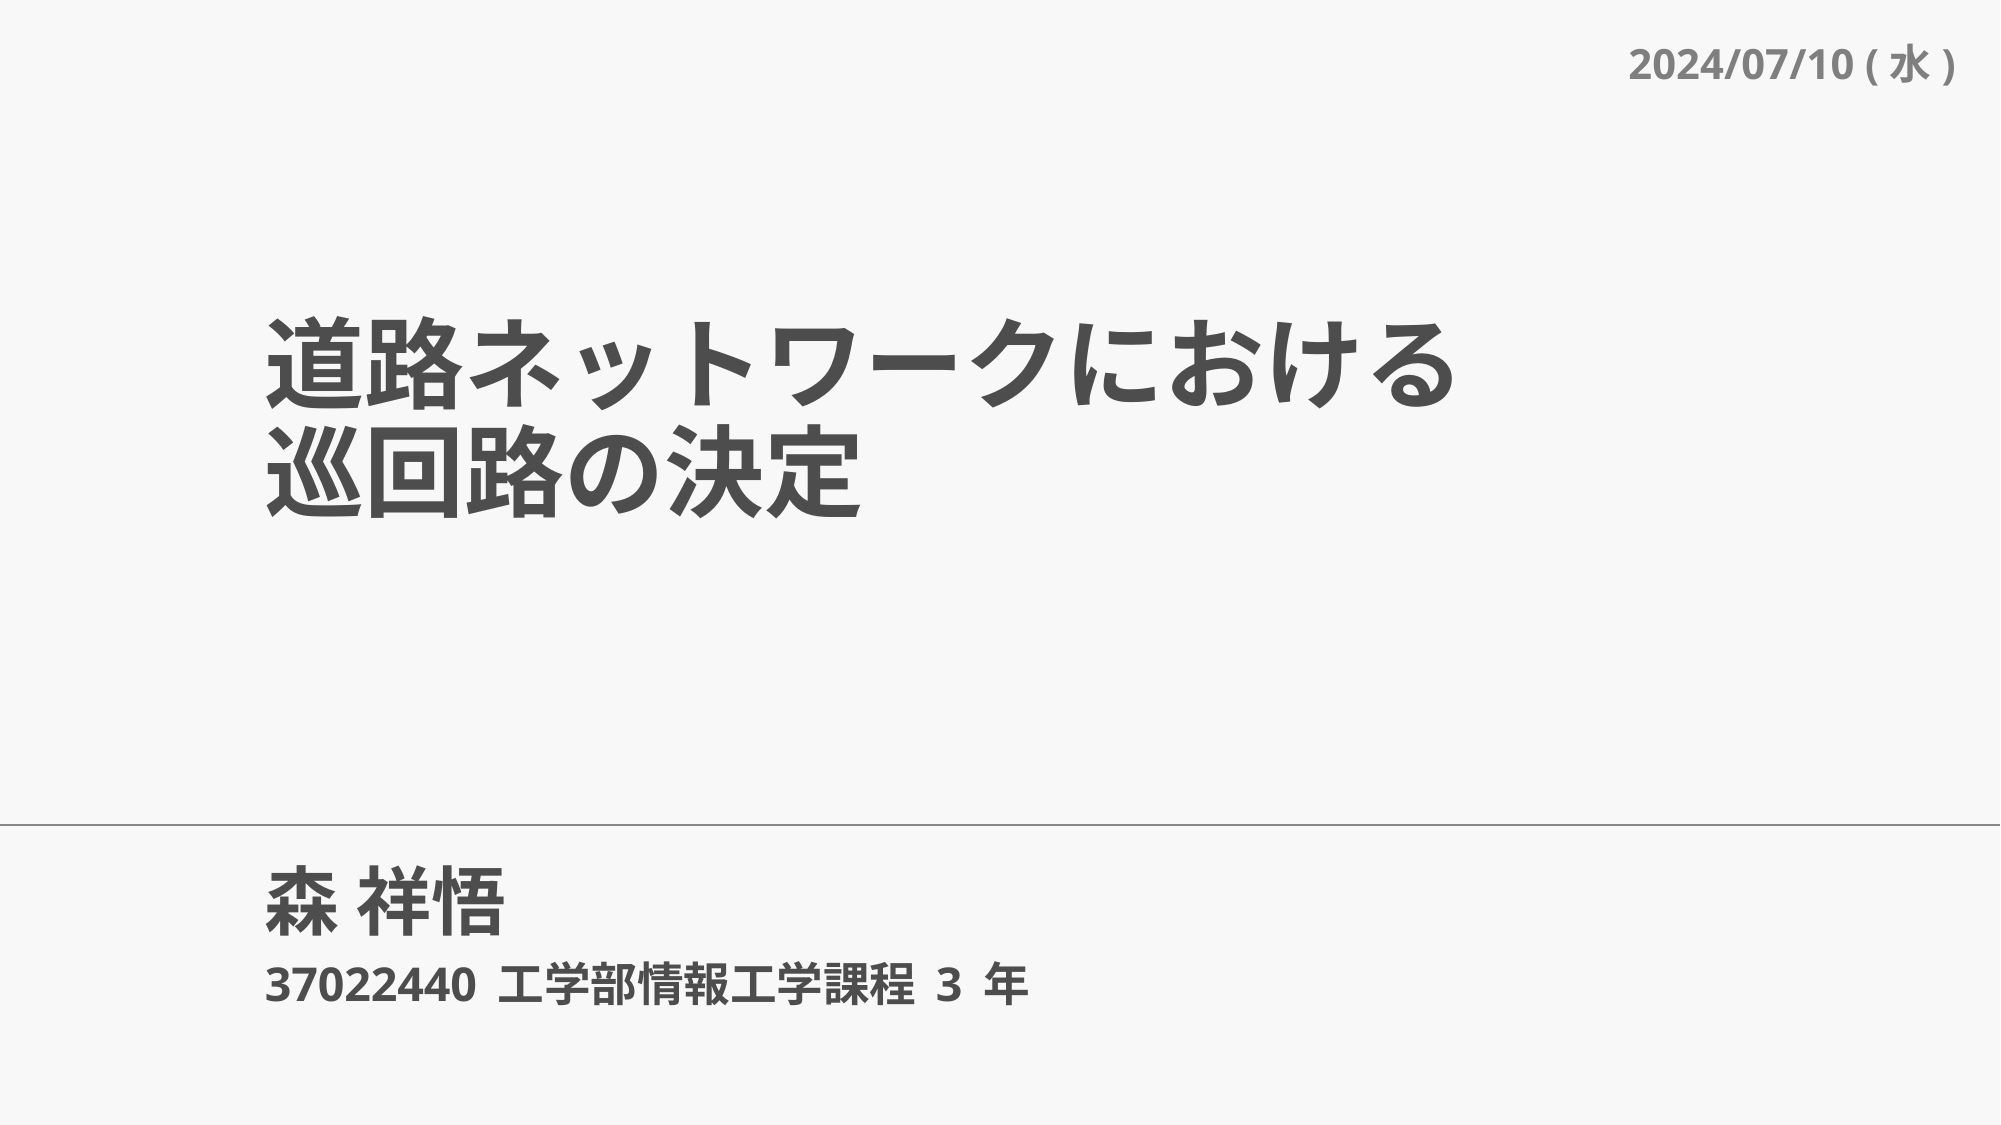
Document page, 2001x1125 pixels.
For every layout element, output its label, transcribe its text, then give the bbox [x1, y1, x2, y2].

subtitle 森 祥悟 [249, 838, 1750, 931]
list 37022440 工学部情報工学課程 3 年 [249, 941, 1750, 1019]
list 2024/07/10 (水) [1381, 24, 1971, 88]
title 道路ネットワークにおける 巡回路の決定 [249, 266, 1750, 659]
